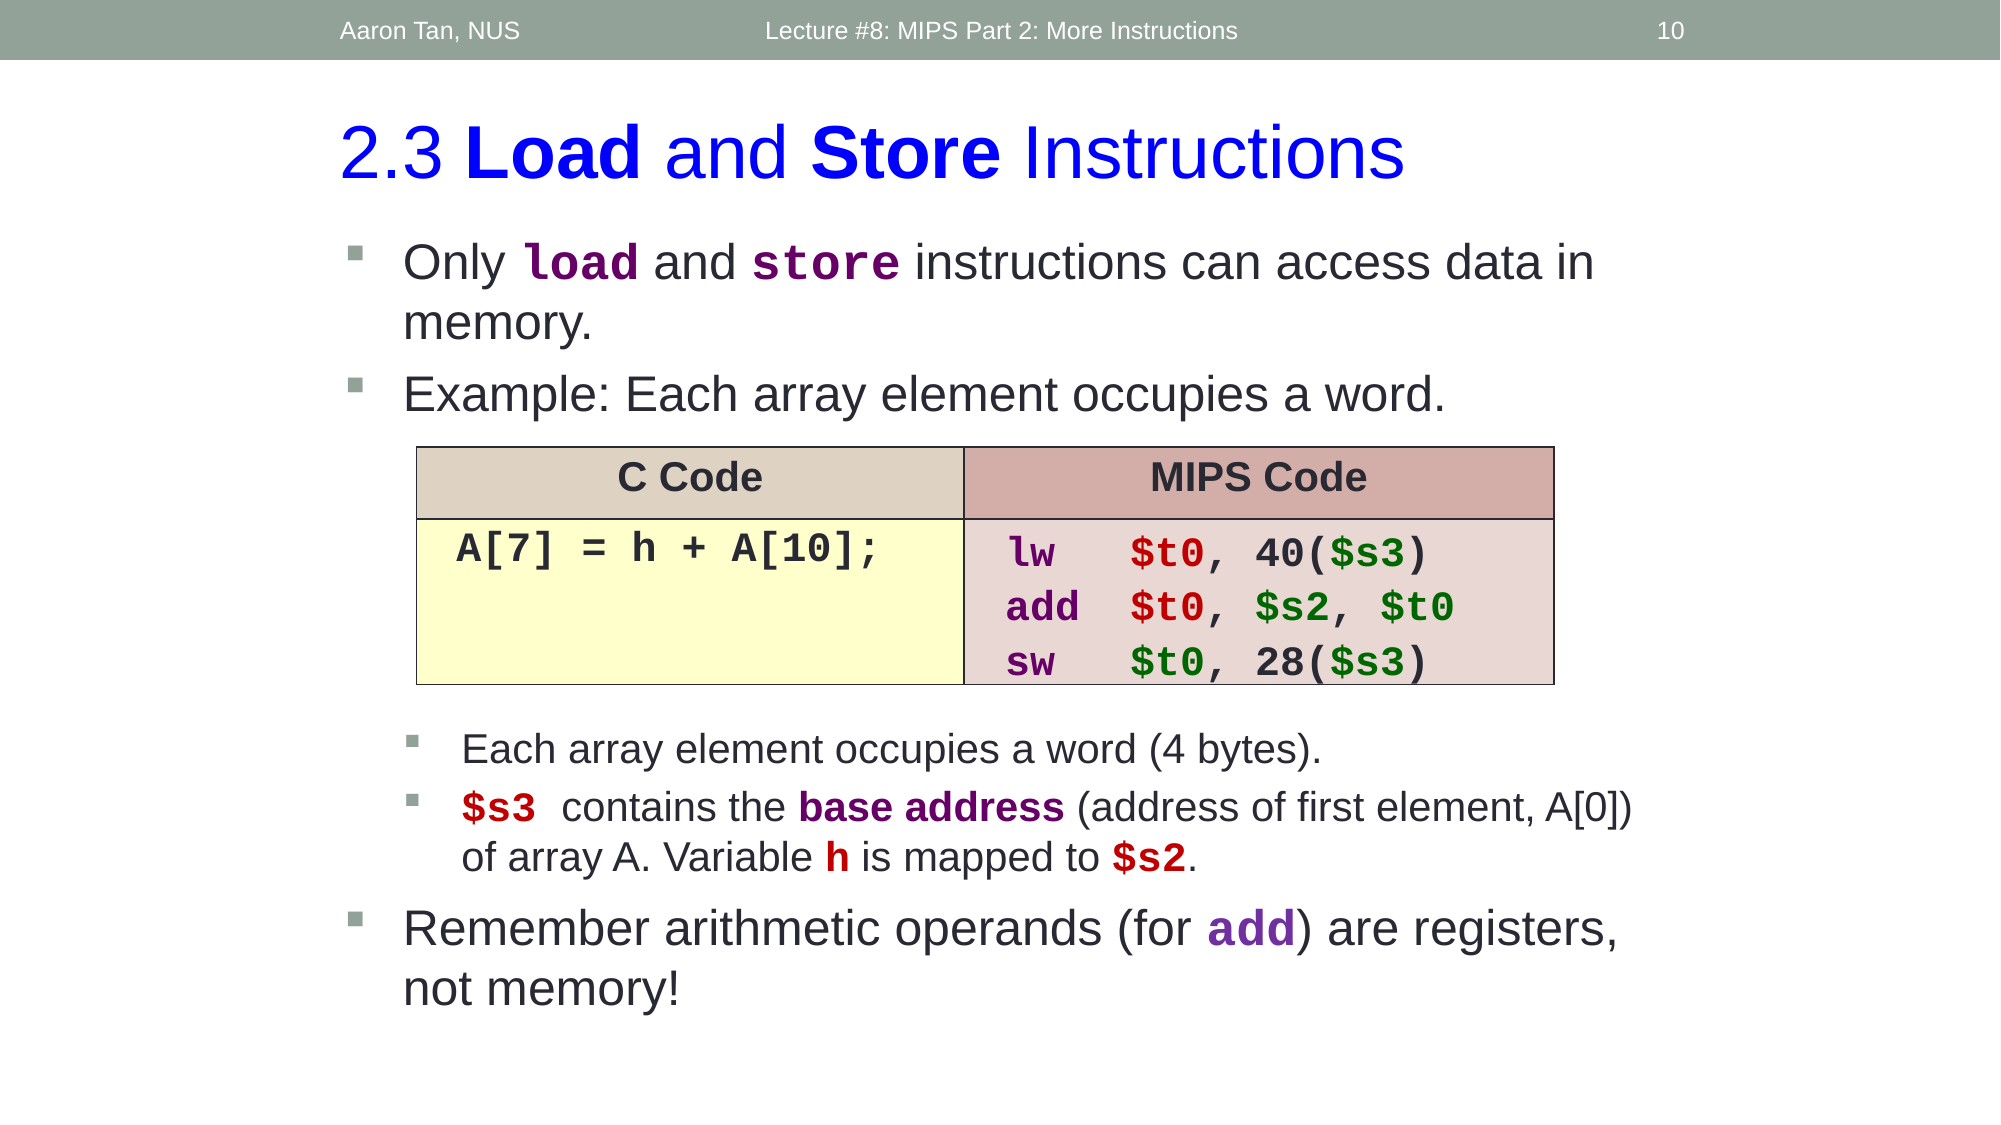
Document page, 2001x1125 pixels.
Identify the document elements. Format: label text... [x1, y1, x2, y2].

text_box Only load and store instructions can access data in memory. Example: Each array element occupies a word. Each array element occupies a word (4 bytes). $s3 contains the base address (address of first element, A[0]) of array A. Variable h is mapped to $s2. Remember arithmetic operands (for add) are registers, not memory! [328, 221, 1679, 1078]
slide_number 10 [1558, 3, 1700, 57]
table_cell A[7] = h + A[10]; [417, 520, 963, 684]
slide_number Aaron Tan, NUS [324, 3, 800, 57]
table_header MIPS Code [965, 448, 1553, 517]
footer Lecture #8: MIPS Part 2: More Instructions [800, 3, 1558, 57]
text_box lw $t0, 40($s3) add $t0, $s2, $t0 sw $t0, 28($s3) [965, 517, 1554, 691]
text_box 2.3 Load and Store Instructions [324, 96, 1675, 202]
table_header C Code [417, 448, 963, 518]
